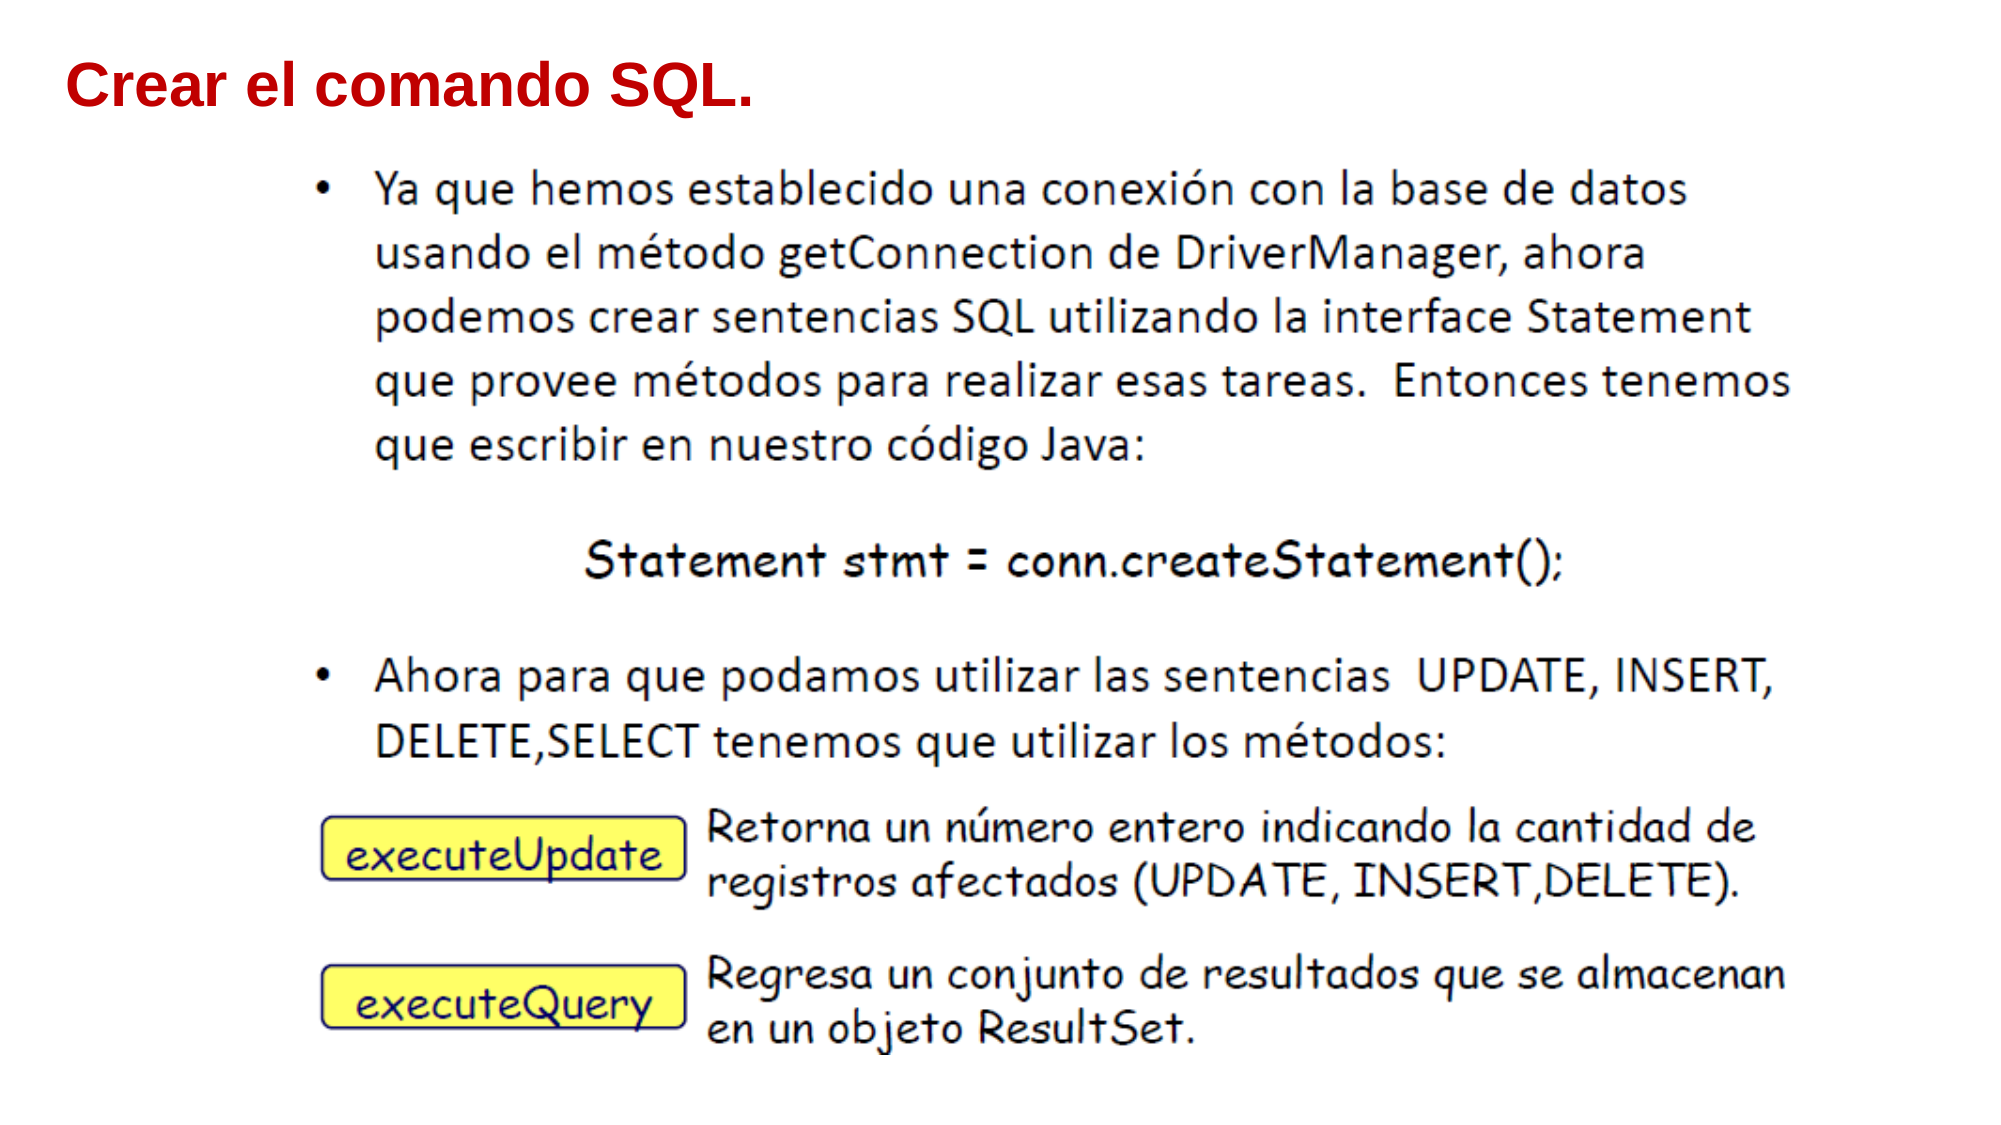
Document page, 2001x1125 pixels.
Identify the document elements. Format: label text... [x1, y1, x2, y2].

title Crear el comando SQL. [35, 22, 1386, 163]
picture [299, 162, 1817, 1055]
